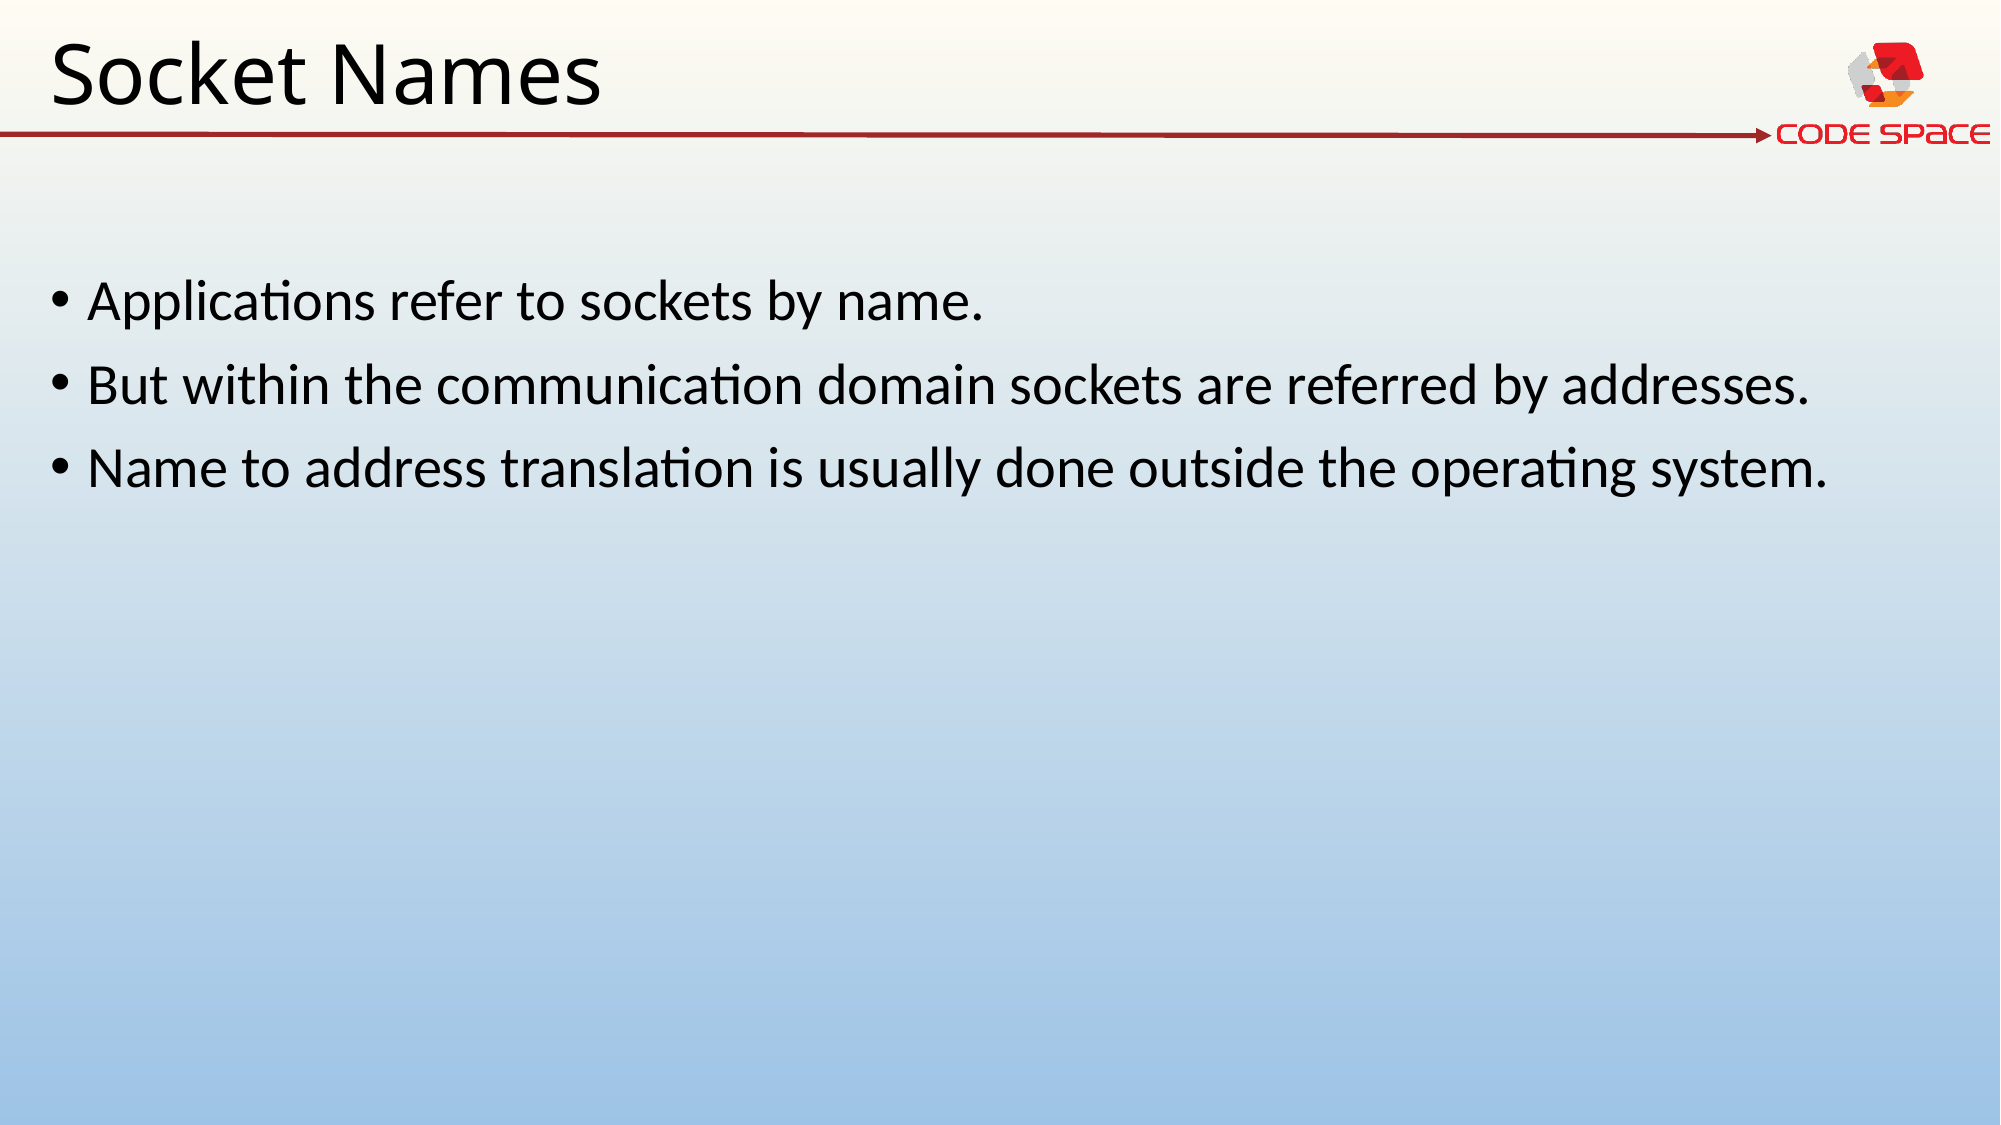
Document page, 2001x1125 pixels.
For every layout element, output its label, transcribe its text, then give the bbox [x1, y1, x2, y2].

title Socket Names [34, 40, 1772, 114]
list Applications refer to sockets by name. But within the communication domain sockets are referred by addresses. Name to address translation is usually done outside the operating system. [34, 262, 1924, 866]
picture [1707, 0, 2001, 219]
